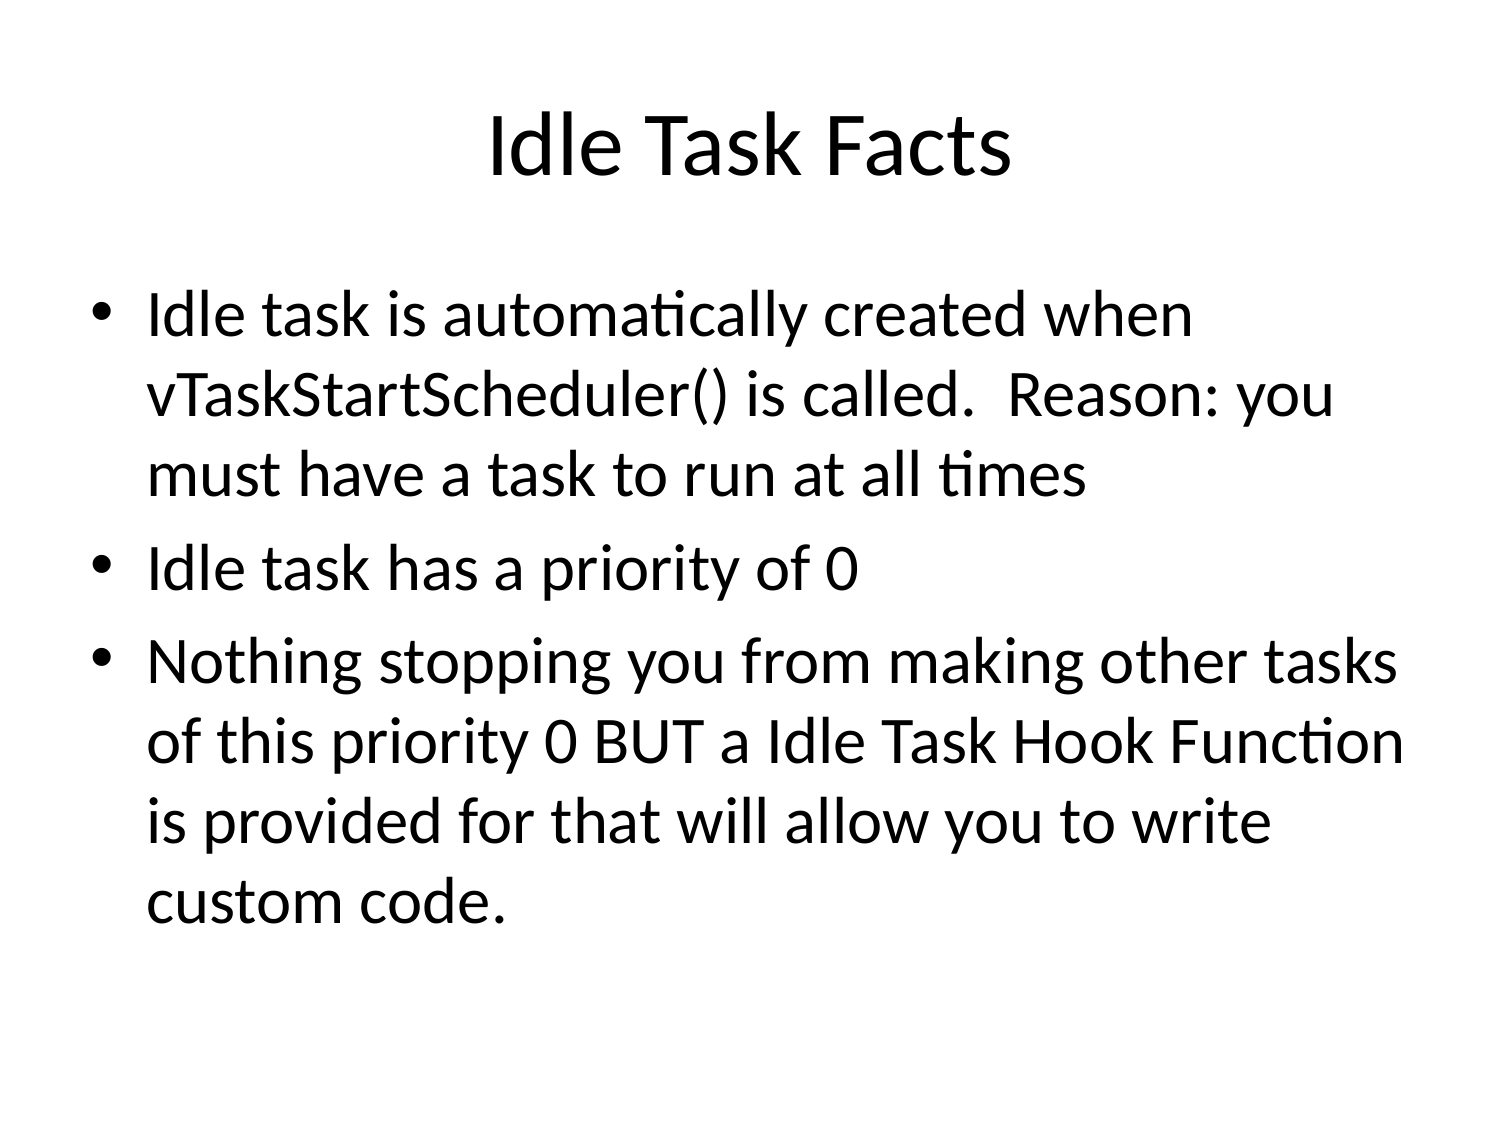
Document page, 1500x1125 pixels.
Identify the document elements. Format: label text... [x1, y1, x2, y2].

list Idle task is automatically created when vTaskStartScheduler() is called. Reason: you must have a task to run at all times Idle task has a priority of 0 Nothing stopping you from making other tasks of this priority 0 BUT a Idle Task Hook Function is provided for that will allow you to write custom code. [75, 262, 1425, 1005]
title Idle Task Facts [75, 45, 1425, 233]
